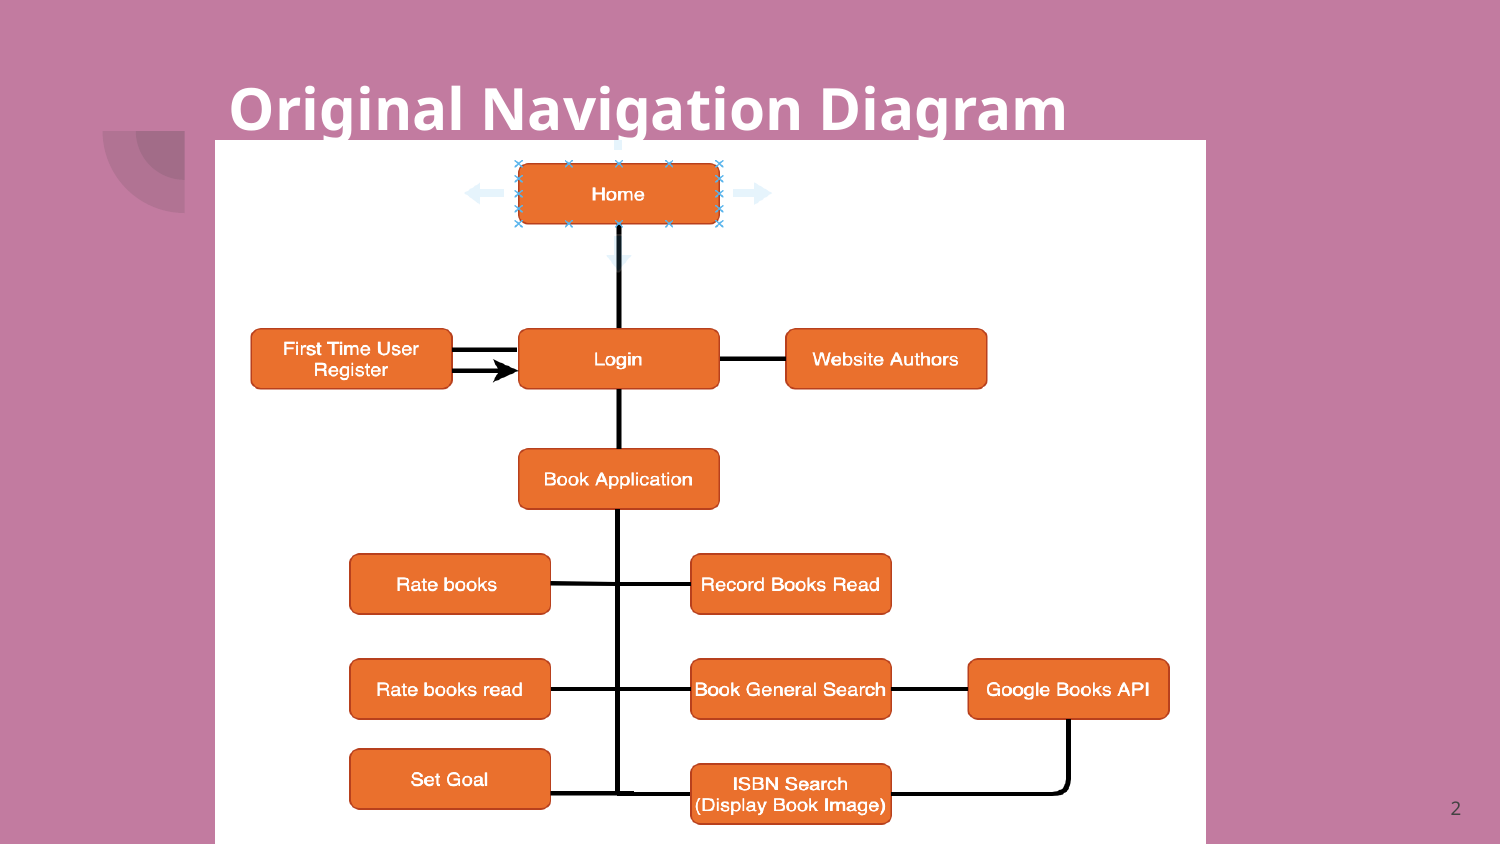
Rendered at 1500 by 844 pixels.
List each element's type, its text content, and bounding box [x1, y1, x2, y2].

picture [214, 140, 1206, 844]
title Original Navigation Diagram [213, 56, 1368, 221]
slide_number 2 [1386, 777, 1477, 842]
